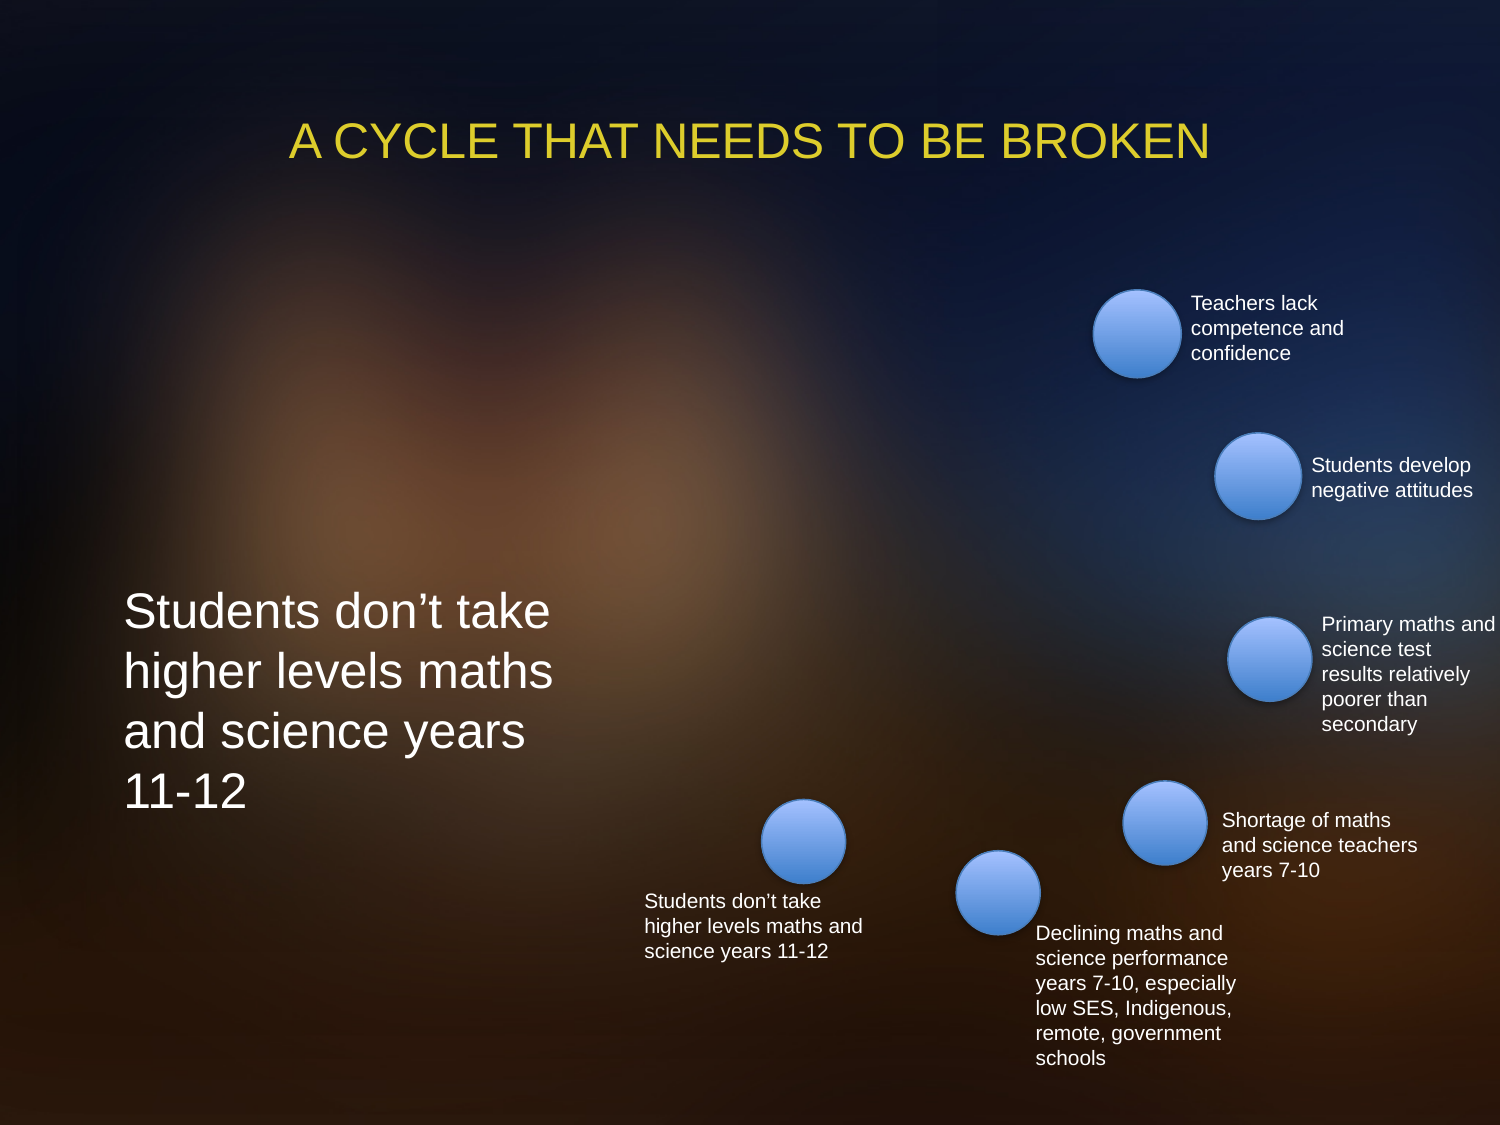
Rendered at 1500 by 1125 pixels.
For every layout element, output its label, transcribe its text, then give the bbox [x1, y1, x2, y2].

text_box Students don’t take higher levels maths and science years 11-12 [629, 879, 889, 970]
text_box Students don’t take higher levels maths and science years 11-12 [108, 571, 589, 826]
text_box [955, 849, 1042, 936]
text_box Primary maths and science test results relatively poorer than secondary [1306, 603, 1500, 744]
text_box [1122, 780, 1207, 866]
text_box [1092, 289, 1176, 379]
text_box [1214, 432, 1296, 521]
title A CYCLE THAT NEEDS TO BE BROKEN [75, 45, 1425, 233]
text_box Declining maths and science performance years 7-10, especially low SES, Indigenous, remote, government schools [1020, 912, 1280, 1077]
text_box Shortage of maths and science teachers years 7-10 [1207, 799, 1444, 890]
text_box Teachers lack competence and confidence [1176, 282, 1384, 372]
text_box [1227, 616, 1306, 703]
text_box [760, 798, 847, 879]
picture [0, 0, 1500, 1125]
text_box Students develop negative attitudes [1296, 443, 1500, 509]
